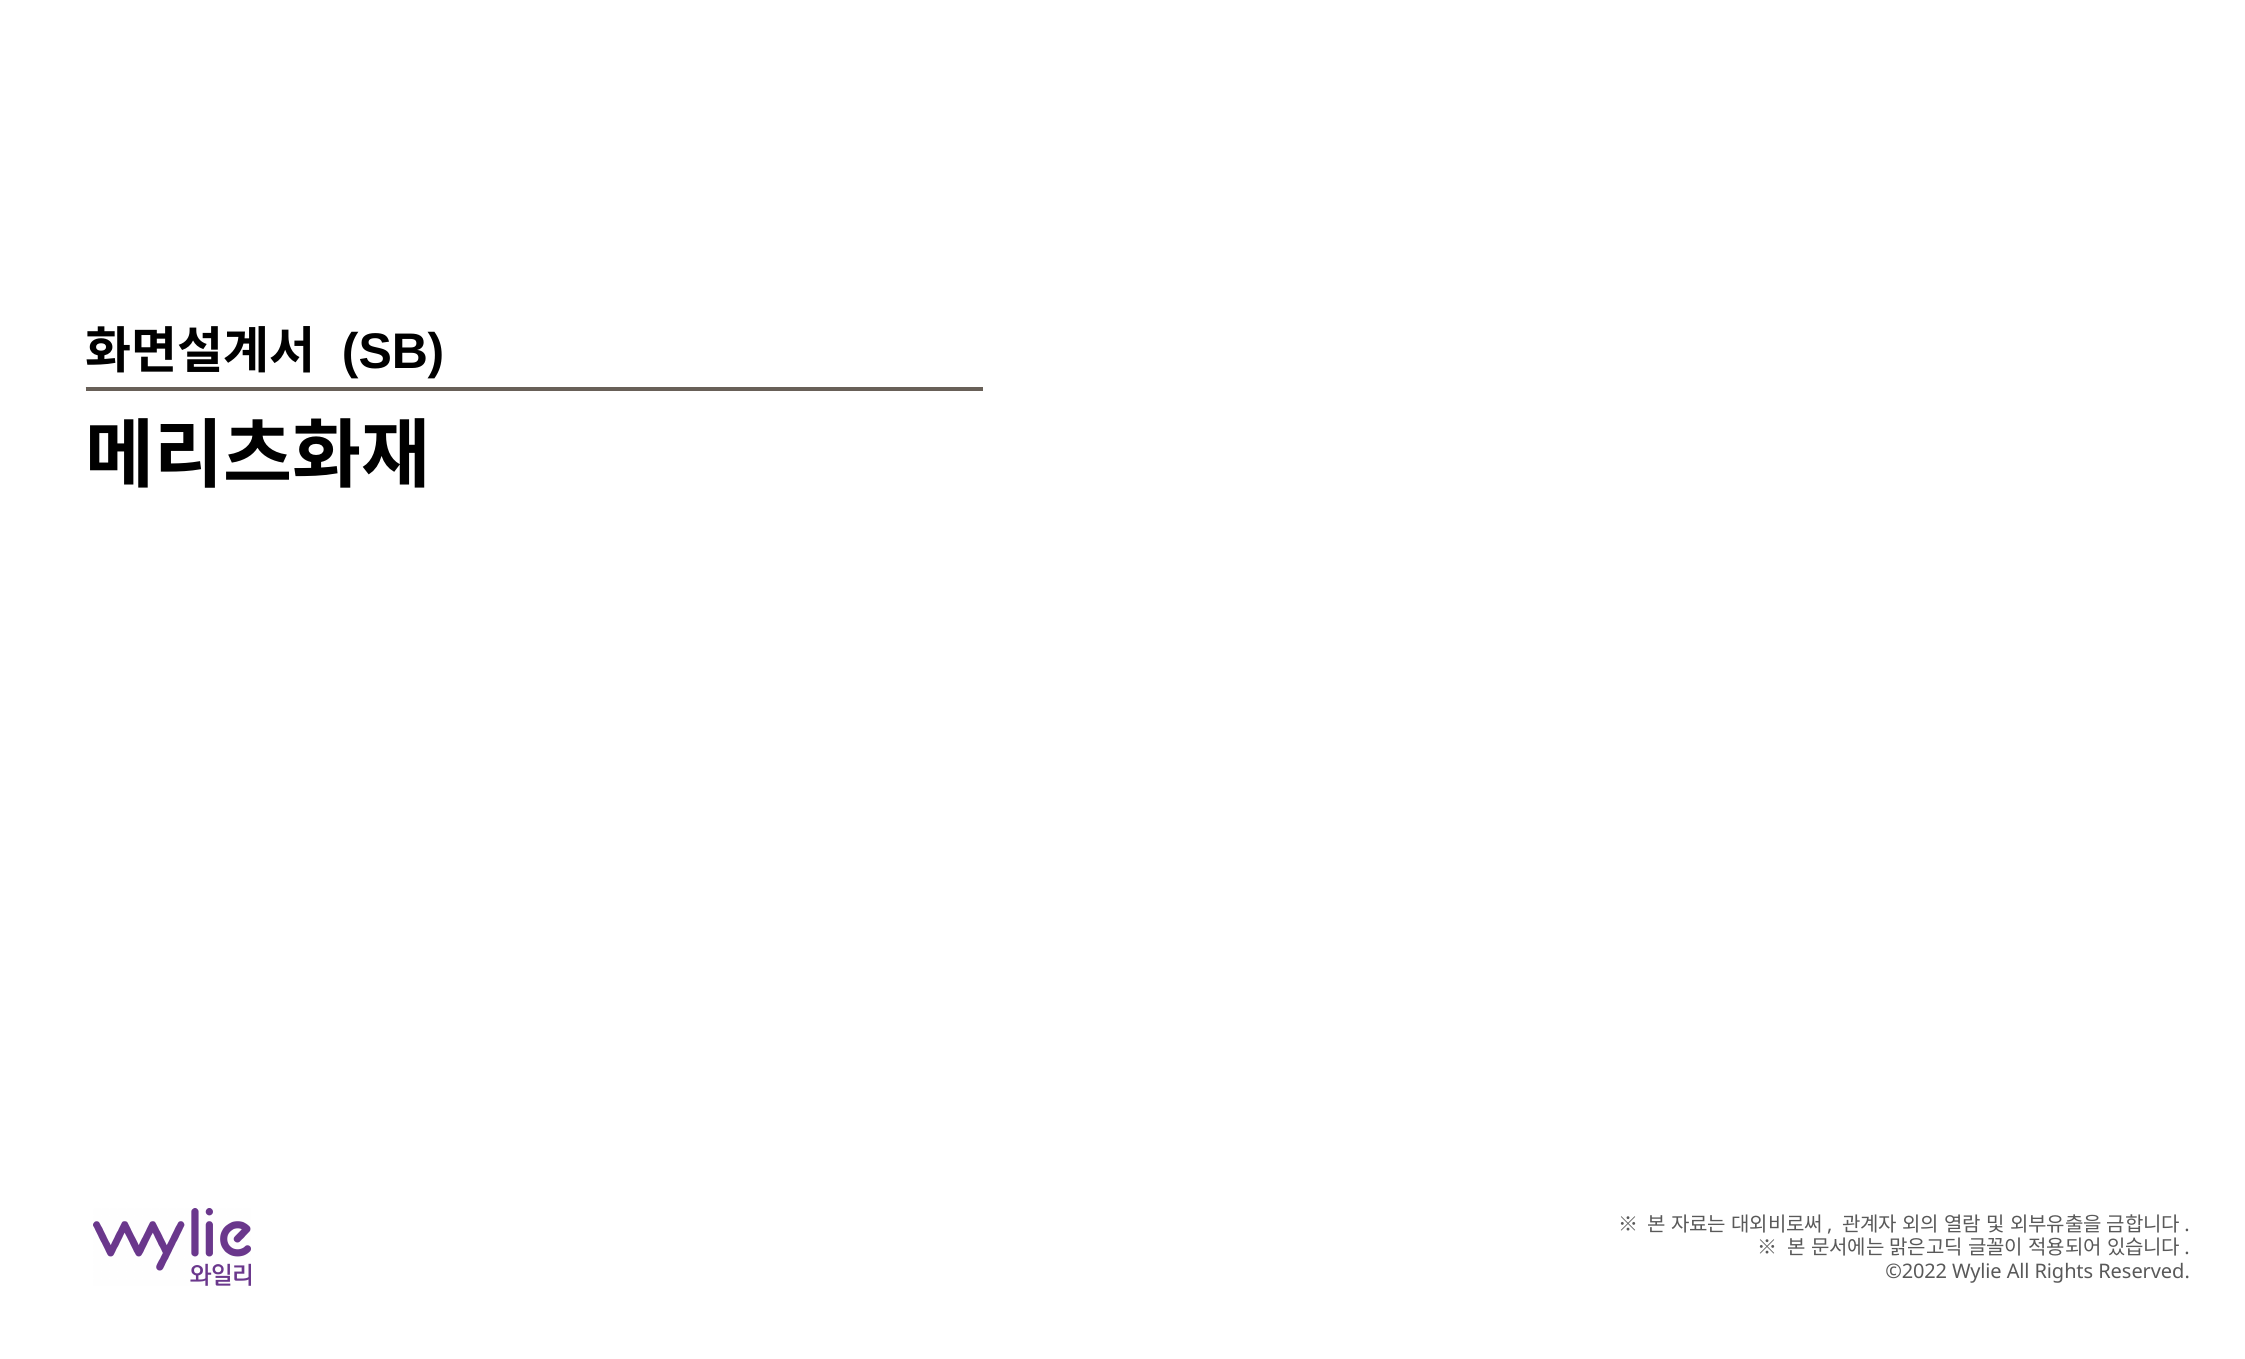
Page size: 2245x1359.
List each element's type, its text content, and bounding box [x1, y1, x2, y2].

text_box 메리츠화재 [71, 399, 987, 505]
picture [93, 1208, 251, 1286]
text_box 화면설계서 (SB) [71, 311, 629, 386]
